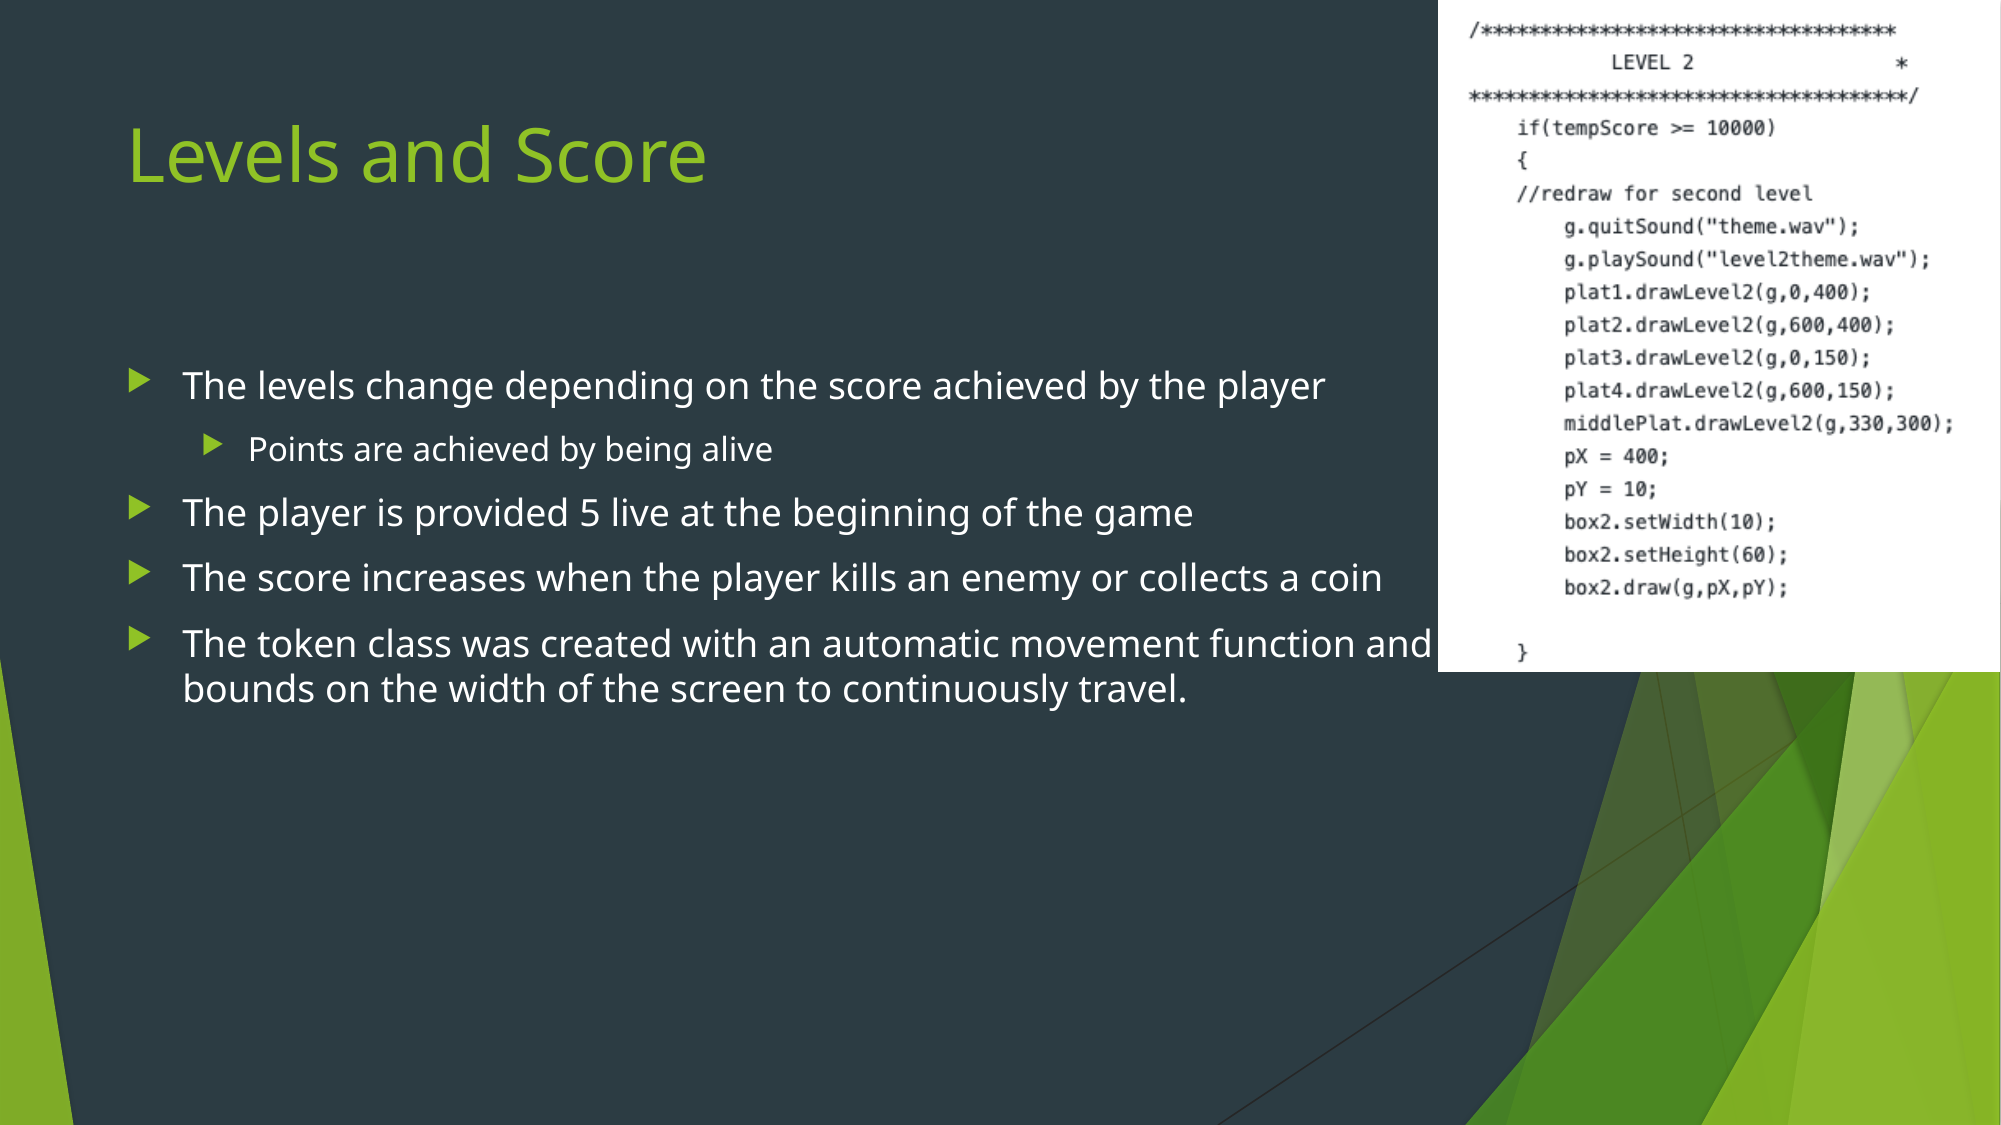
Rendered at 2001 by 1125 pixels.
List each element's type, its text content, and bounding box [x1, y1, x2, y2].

picture [1437, 0, 2000, 673]
list The levels change depending on the score achieved by the player Points are achieved by being alive The player is provided 5 live at the beginning of the game The score increases when the player kills an enemy or collects a coin The token class was created with an automatic movement function and no bounds on the width of the screen to continuously travel. [111, 354, 1522, 992]
title Levels and Score [111, 99, 1433, 317]
